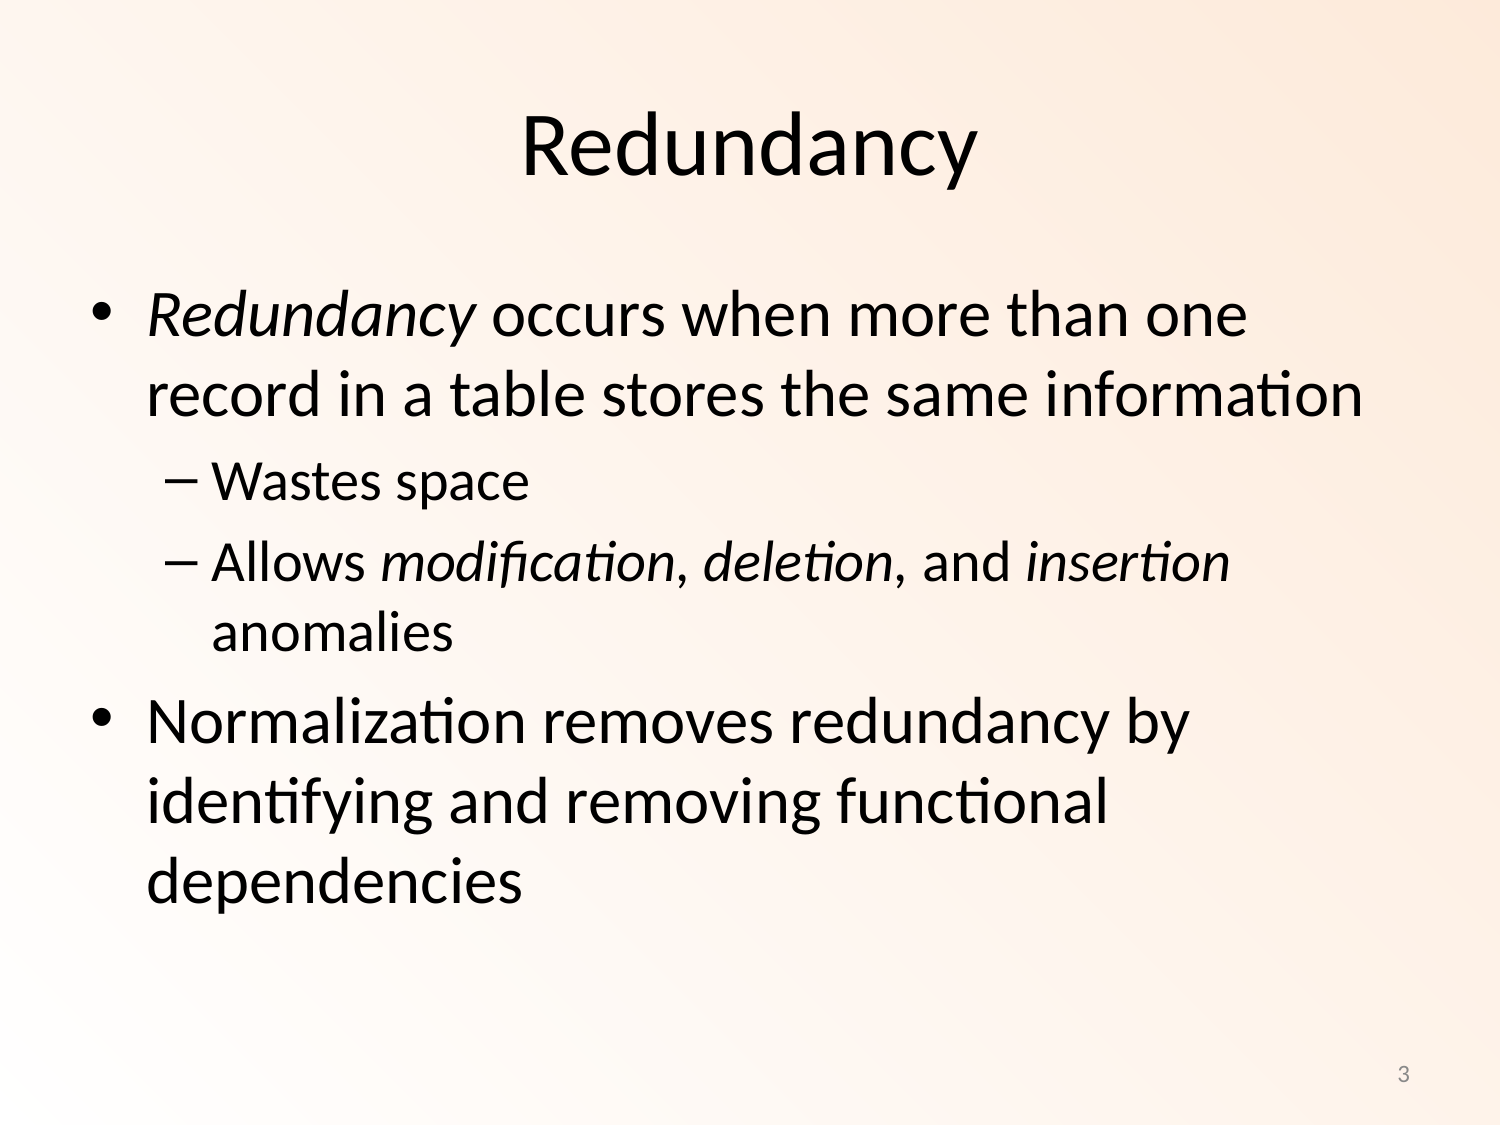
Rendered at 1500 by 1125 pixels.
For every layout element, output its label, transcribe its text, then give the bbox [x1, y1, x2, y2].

list Redundancy occurs when more than one record in a table stores the same information Wastes space Allows modification, deletion, and insertion anomalies Normalization removes redundancy by identifying and removing functional dependencies [75, 262, 1425, 1005]
title Redundancy [75, 45, 1425, 233]
slide_number 3 [1074, 1042, 1425, 1103]
